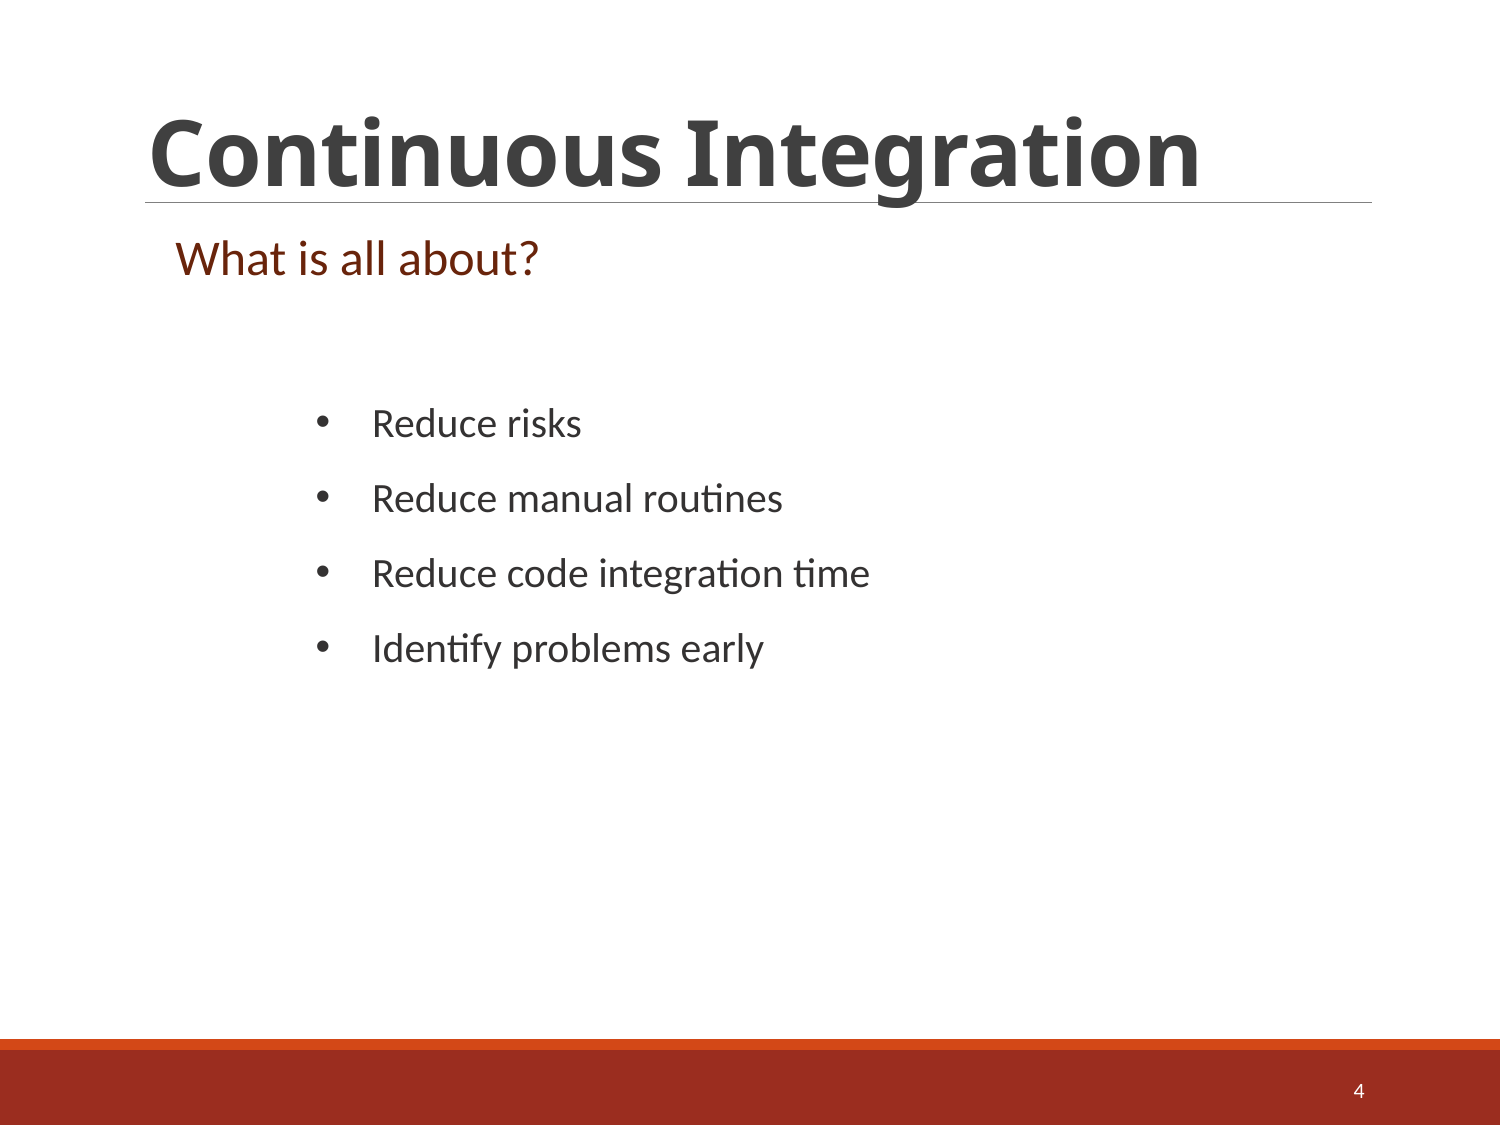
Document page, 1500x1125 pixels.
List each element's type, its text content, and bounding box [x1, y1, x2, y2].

title Continuous Integration [132, 67, 1371, 214]
text_box Reduce risks Reduce manual routines Reduce code integration time Identify problems early [180, 363, 1393, 679]
slide_number 4 [1218, 1059, 1380, 1120]
text_box What is all about? [160, 217, 1341, 293]
